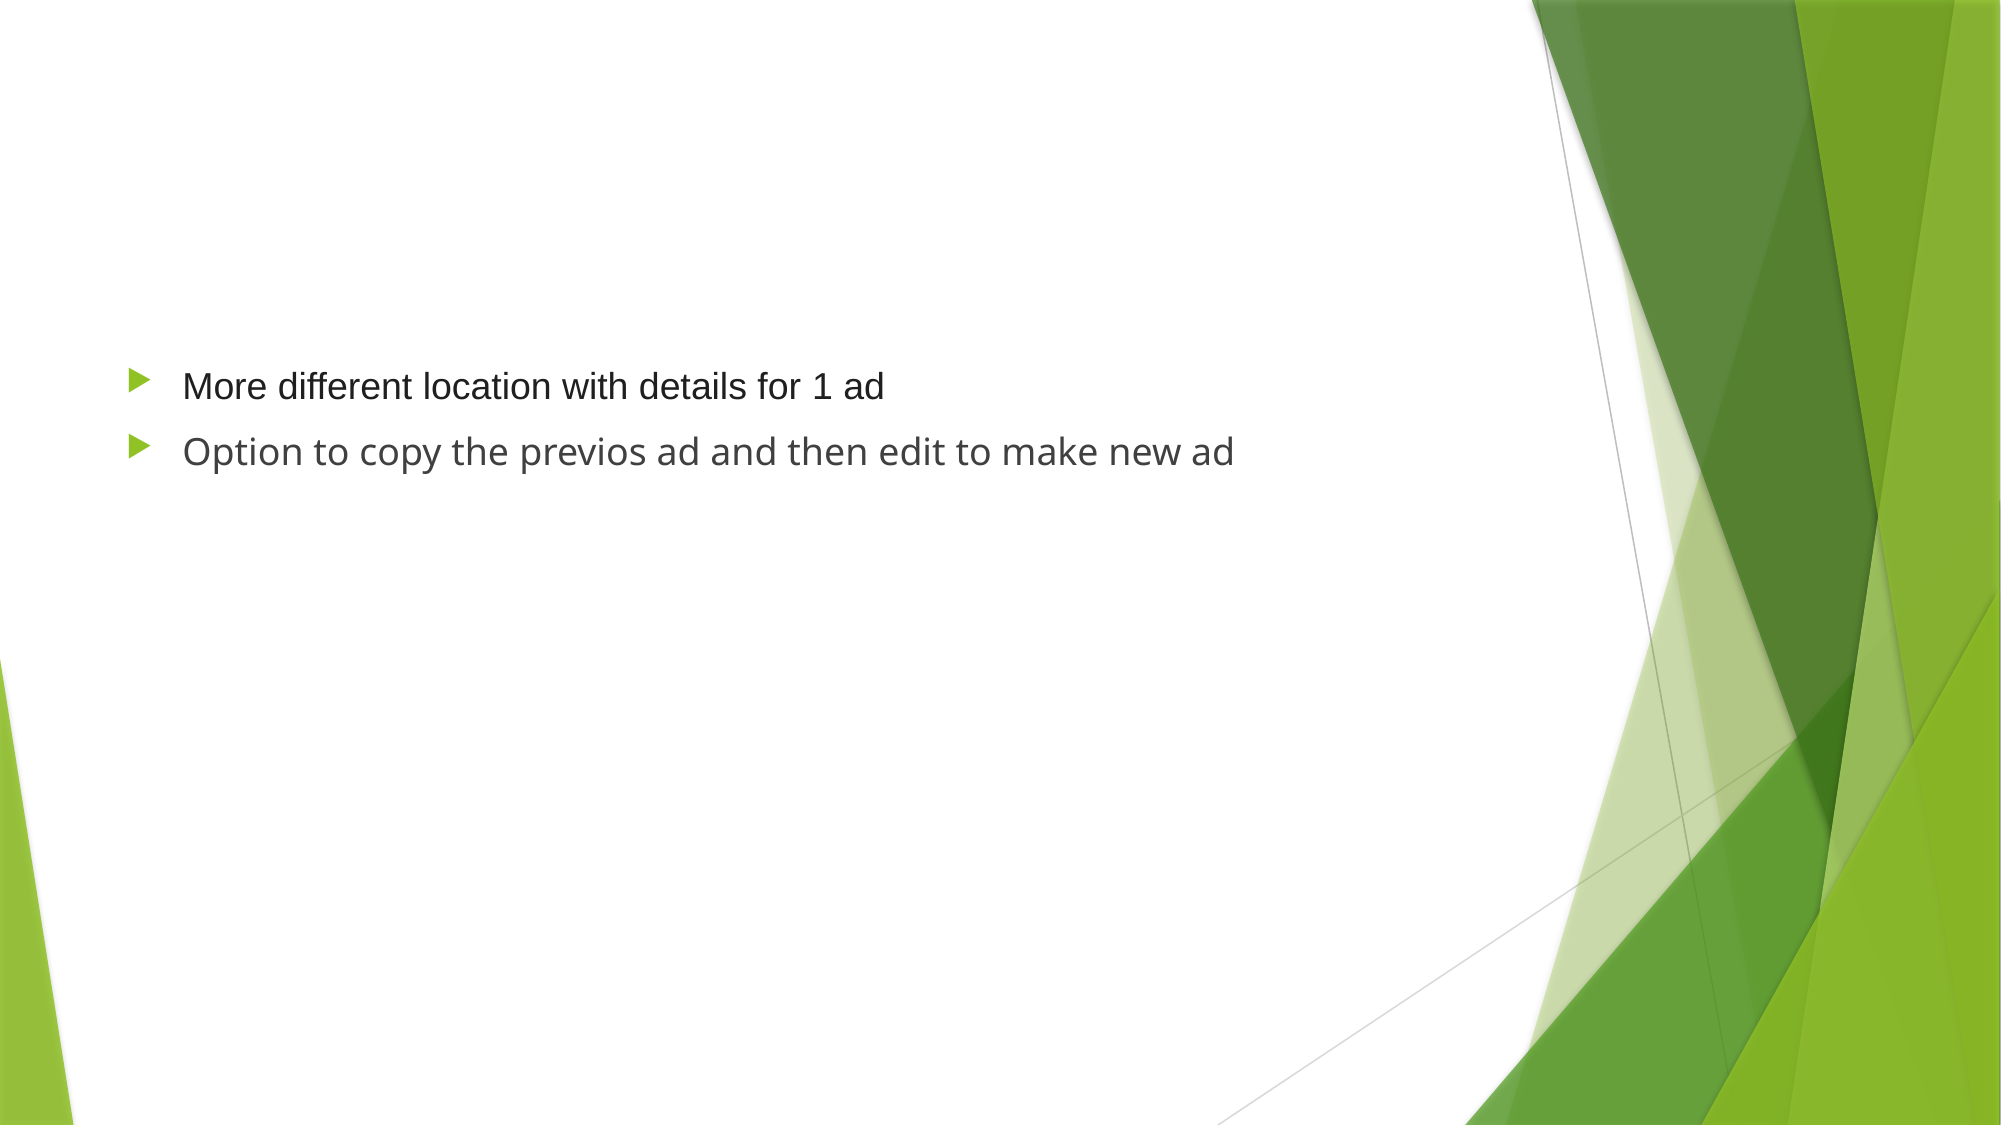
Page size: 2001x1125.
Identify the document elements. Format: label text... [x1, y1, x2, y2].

list More different location with details for 1 ad Option to copy the previos ad and then edit to make new ad [111, 354, 1522, 992]
